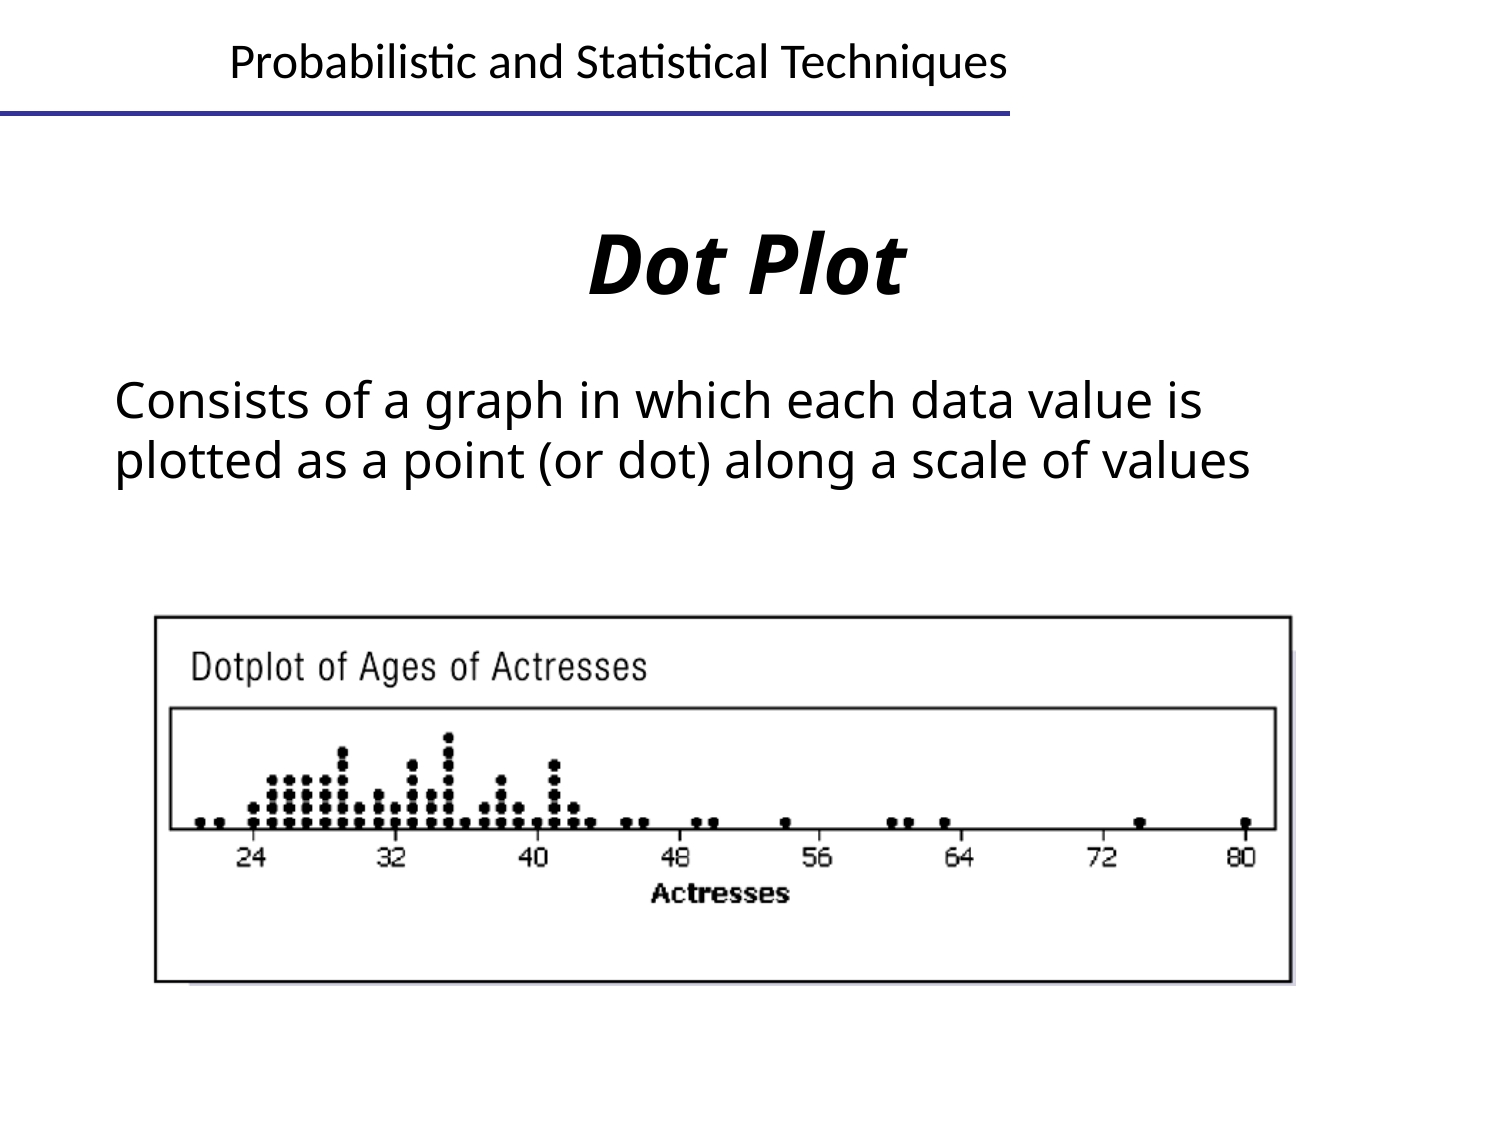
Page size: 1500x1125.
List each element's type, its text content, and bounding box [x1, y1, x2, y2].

text_box Consists of a graph in which each data value is plotted as a point (or dot) along a scale of values [100, 361, 1388, 497]
text_box Dot Plot [159, 207, 1335, 315]
picture [149, 612, 1297, 987]
title Probabilistic and Statistical Techniques [0, 0, 1238, 118]
